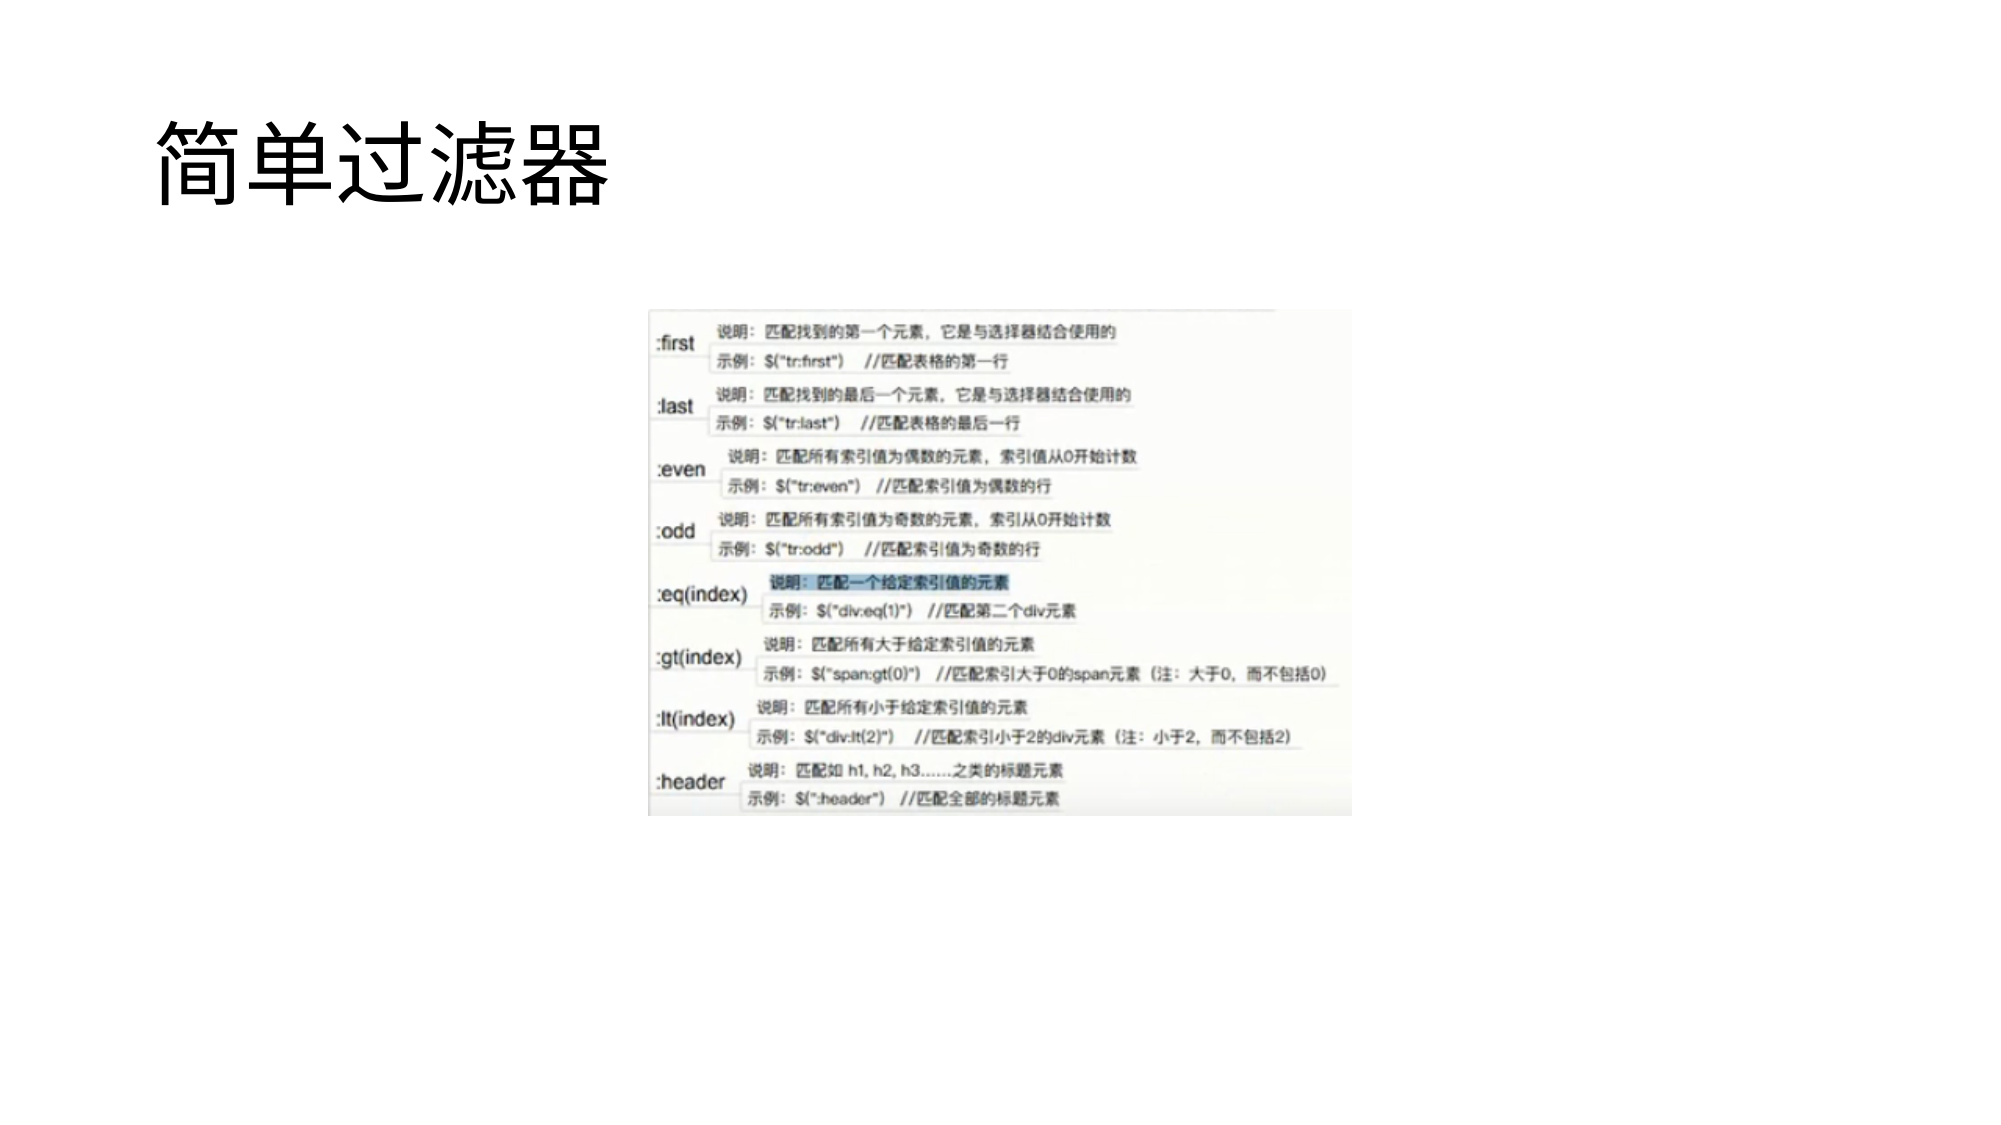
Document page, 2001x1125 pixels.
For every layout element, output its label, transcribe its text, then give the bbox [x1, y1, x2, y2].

title 简单过滤器 [137, 59, 1863, 278]
picture [648, 309, 1352, 816]
